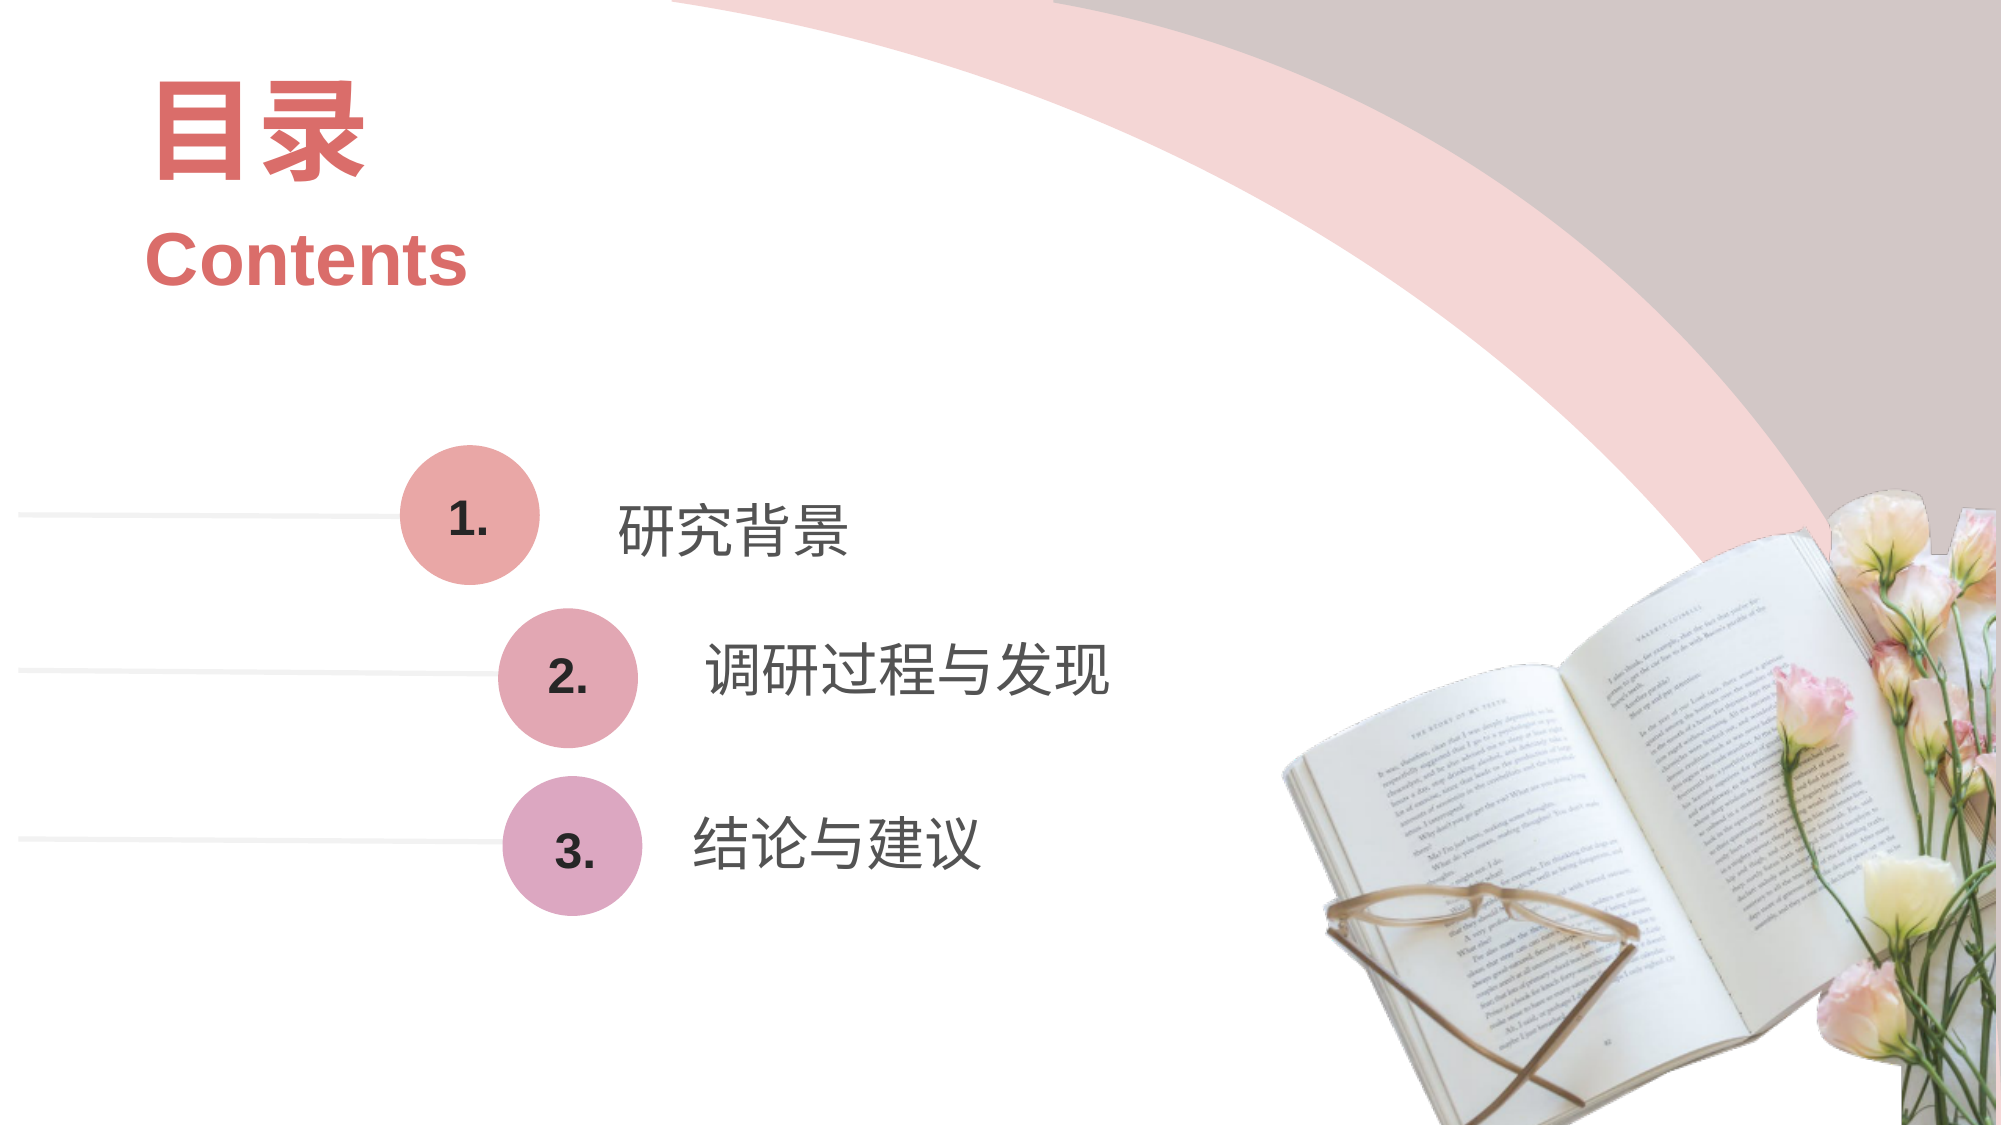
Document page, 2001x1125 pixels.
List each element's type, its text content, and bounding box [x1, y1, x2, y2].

text_box [18, 513, 398, 518]
text_box Contents [129, 203, 485, 309]
picture [1266, 456, 1996, 1125]
text_box 1. [433, 477, 526, 559]
text_box 2. [532, 636, 625, 718]
text_box [501, 775, 644, 917]
text_box 研究背景 [602, 487, 1098, 579]
text_box [497, 607, 640, 750]
text_box 目录 [129, 51, 455, 204]
text_box [398, 444, 541, 587]
text_box [18, 669, 497, 675]
text_box 3. [539, 810, 632, 892]
text_box 调研过程与发现 [688, 625, 1184, 718]
text_box 结论与建议 [677, 800, 1173, 892]
text_box [18, 837, 501, 843]
